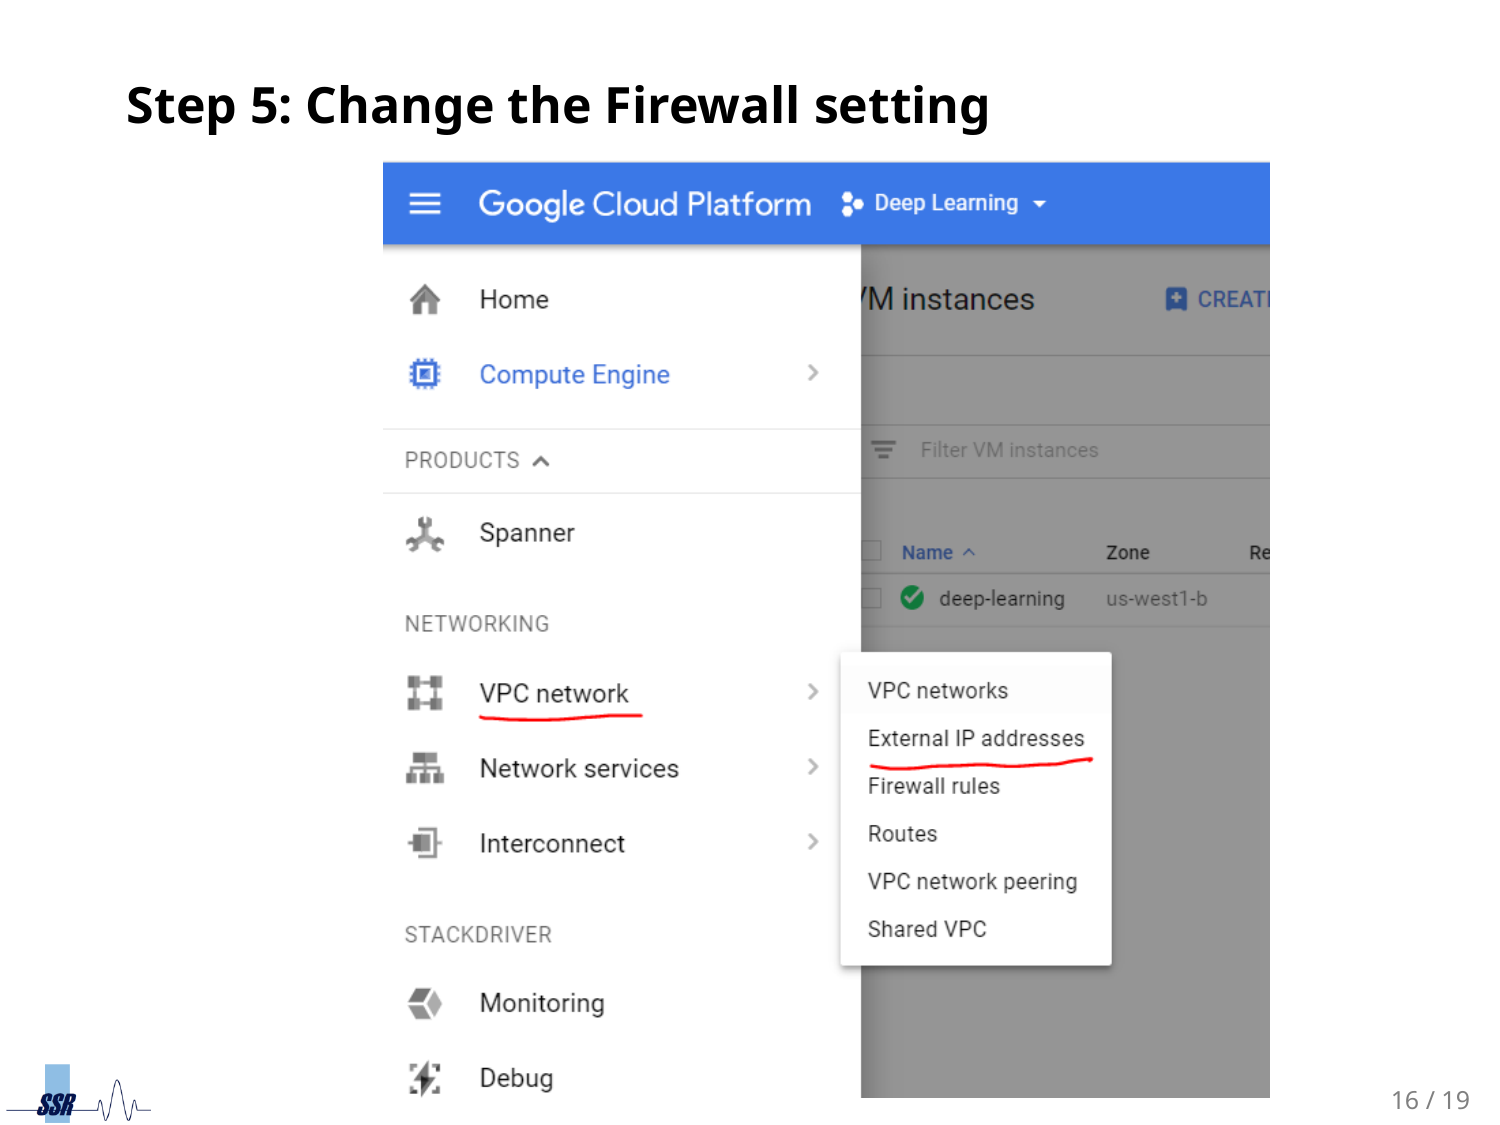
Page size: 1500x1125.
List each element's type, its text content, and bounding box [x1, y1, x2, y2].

text_box Step 5: Change the Firewall setting [112, 66, 1306, 142]
picture [383, 160, 1270, 1098]
picture [1, 1062, 151, 1125]
